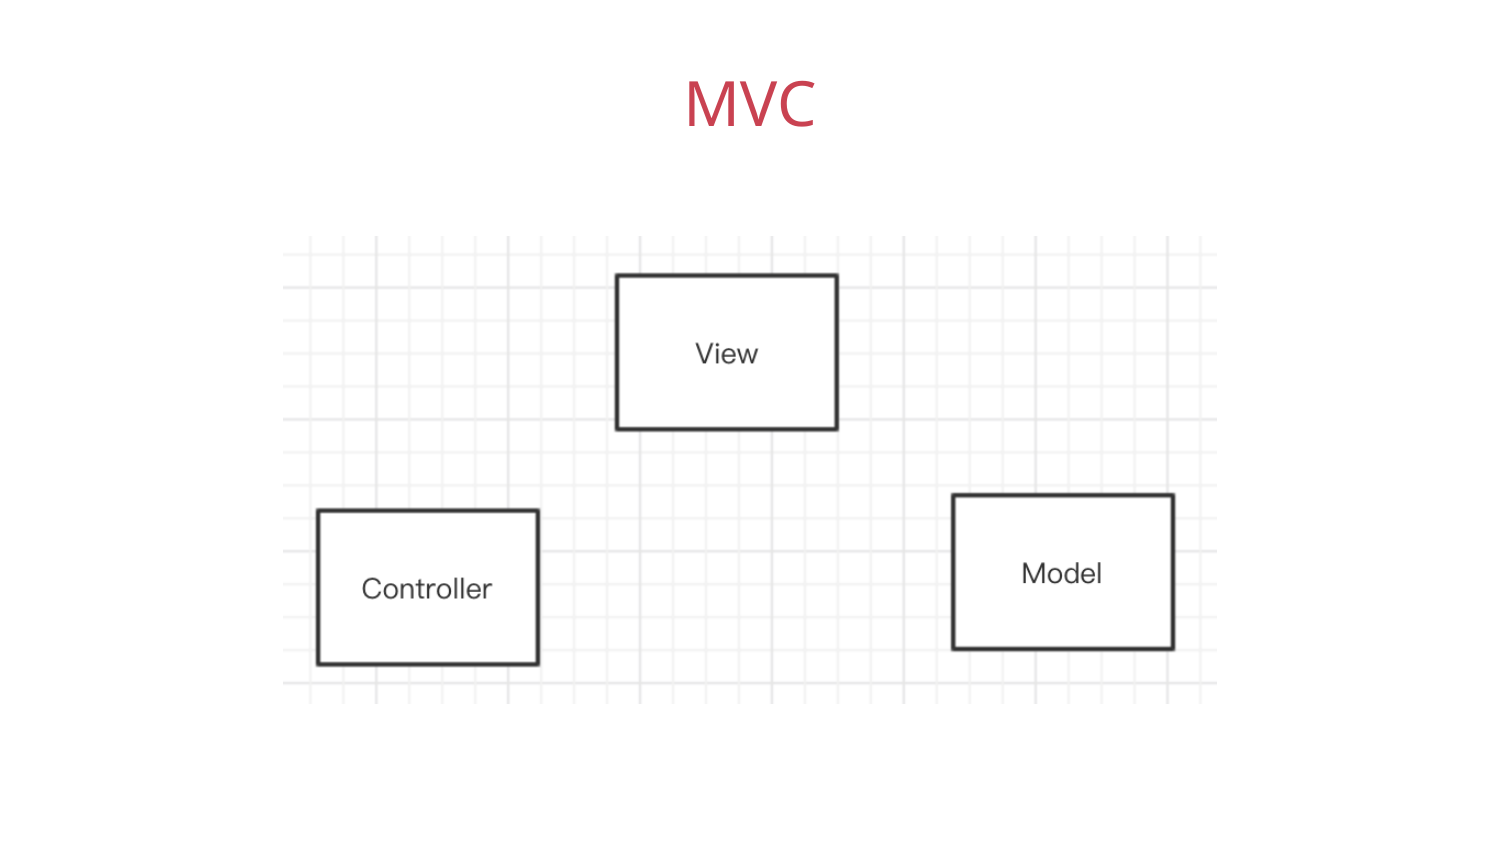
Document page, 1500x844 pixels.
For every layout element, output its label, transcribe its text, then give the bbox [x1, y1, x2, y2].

text_box MVC [683, 63, 817, 139]
picture [283, 236, 1217, 705]
